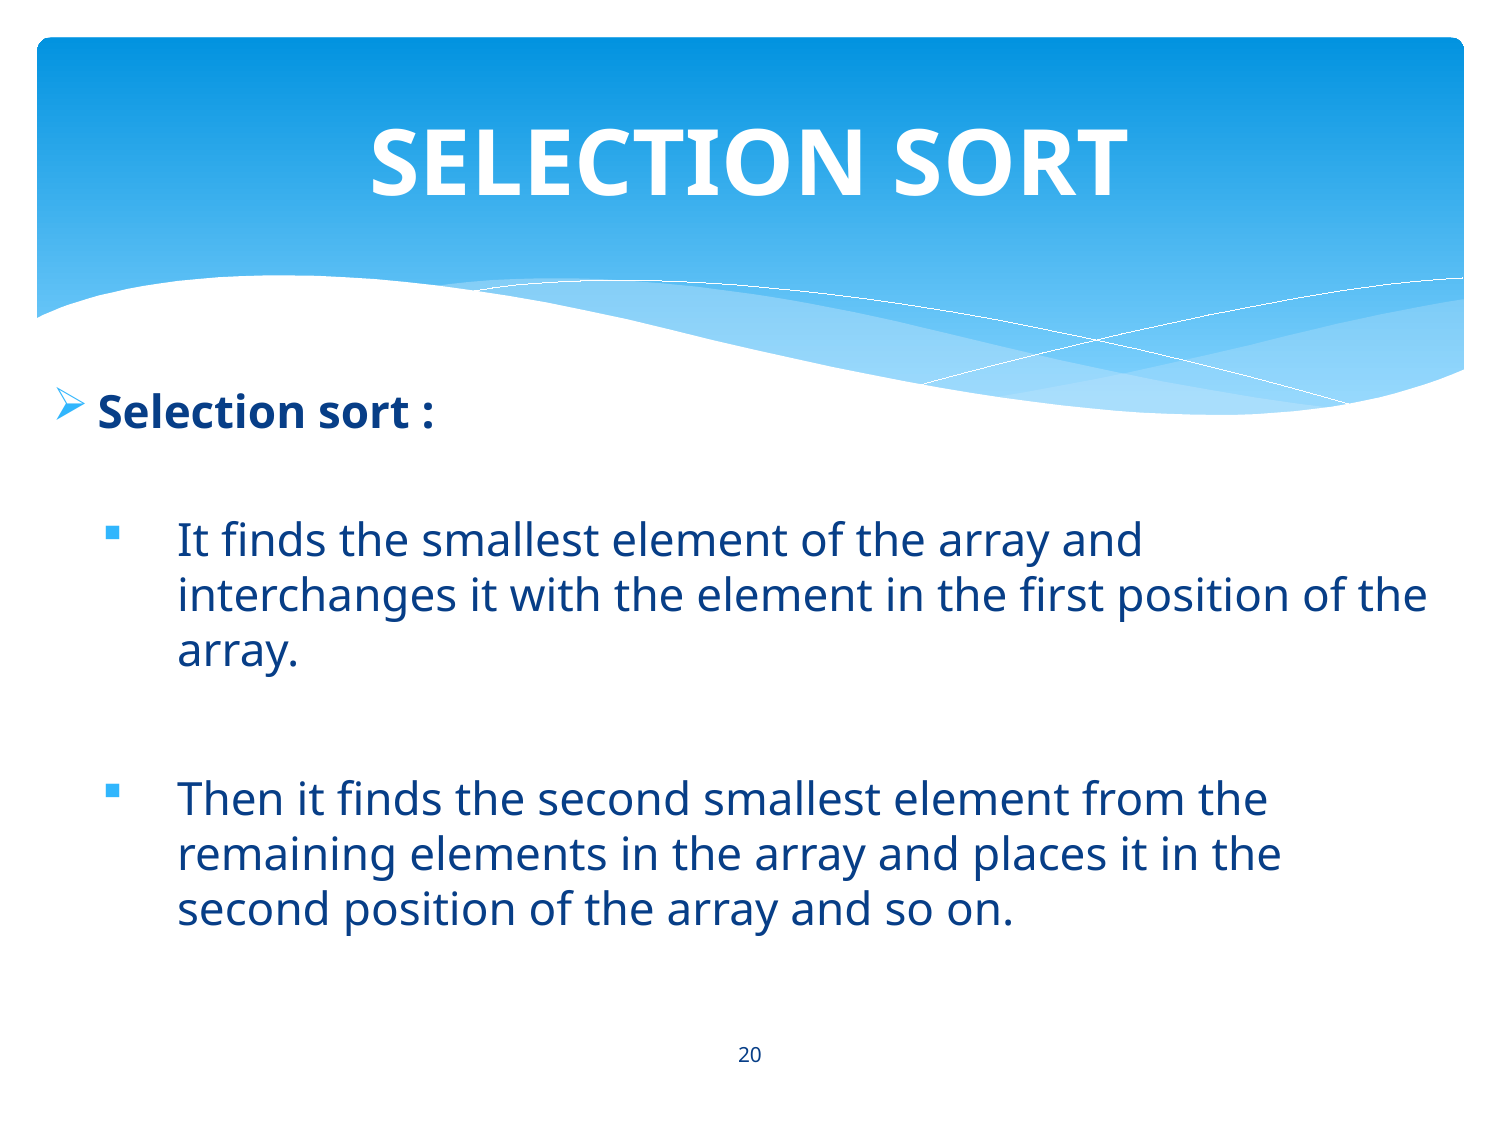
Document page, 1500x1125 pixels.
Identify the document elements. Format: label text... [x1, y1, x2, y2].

slide_number 20 [654, 1025, 846, 1086]
list Selection sort : It finds the smallest element of the array and interchanges it with the element in the first position of the array. Then it finds the second smallest element from the remaining elements in the array and places it in the second position of the array and so on. [37, 375, 1450, 950]
title SELECTION SORT [37, 55, 1463, 261]
